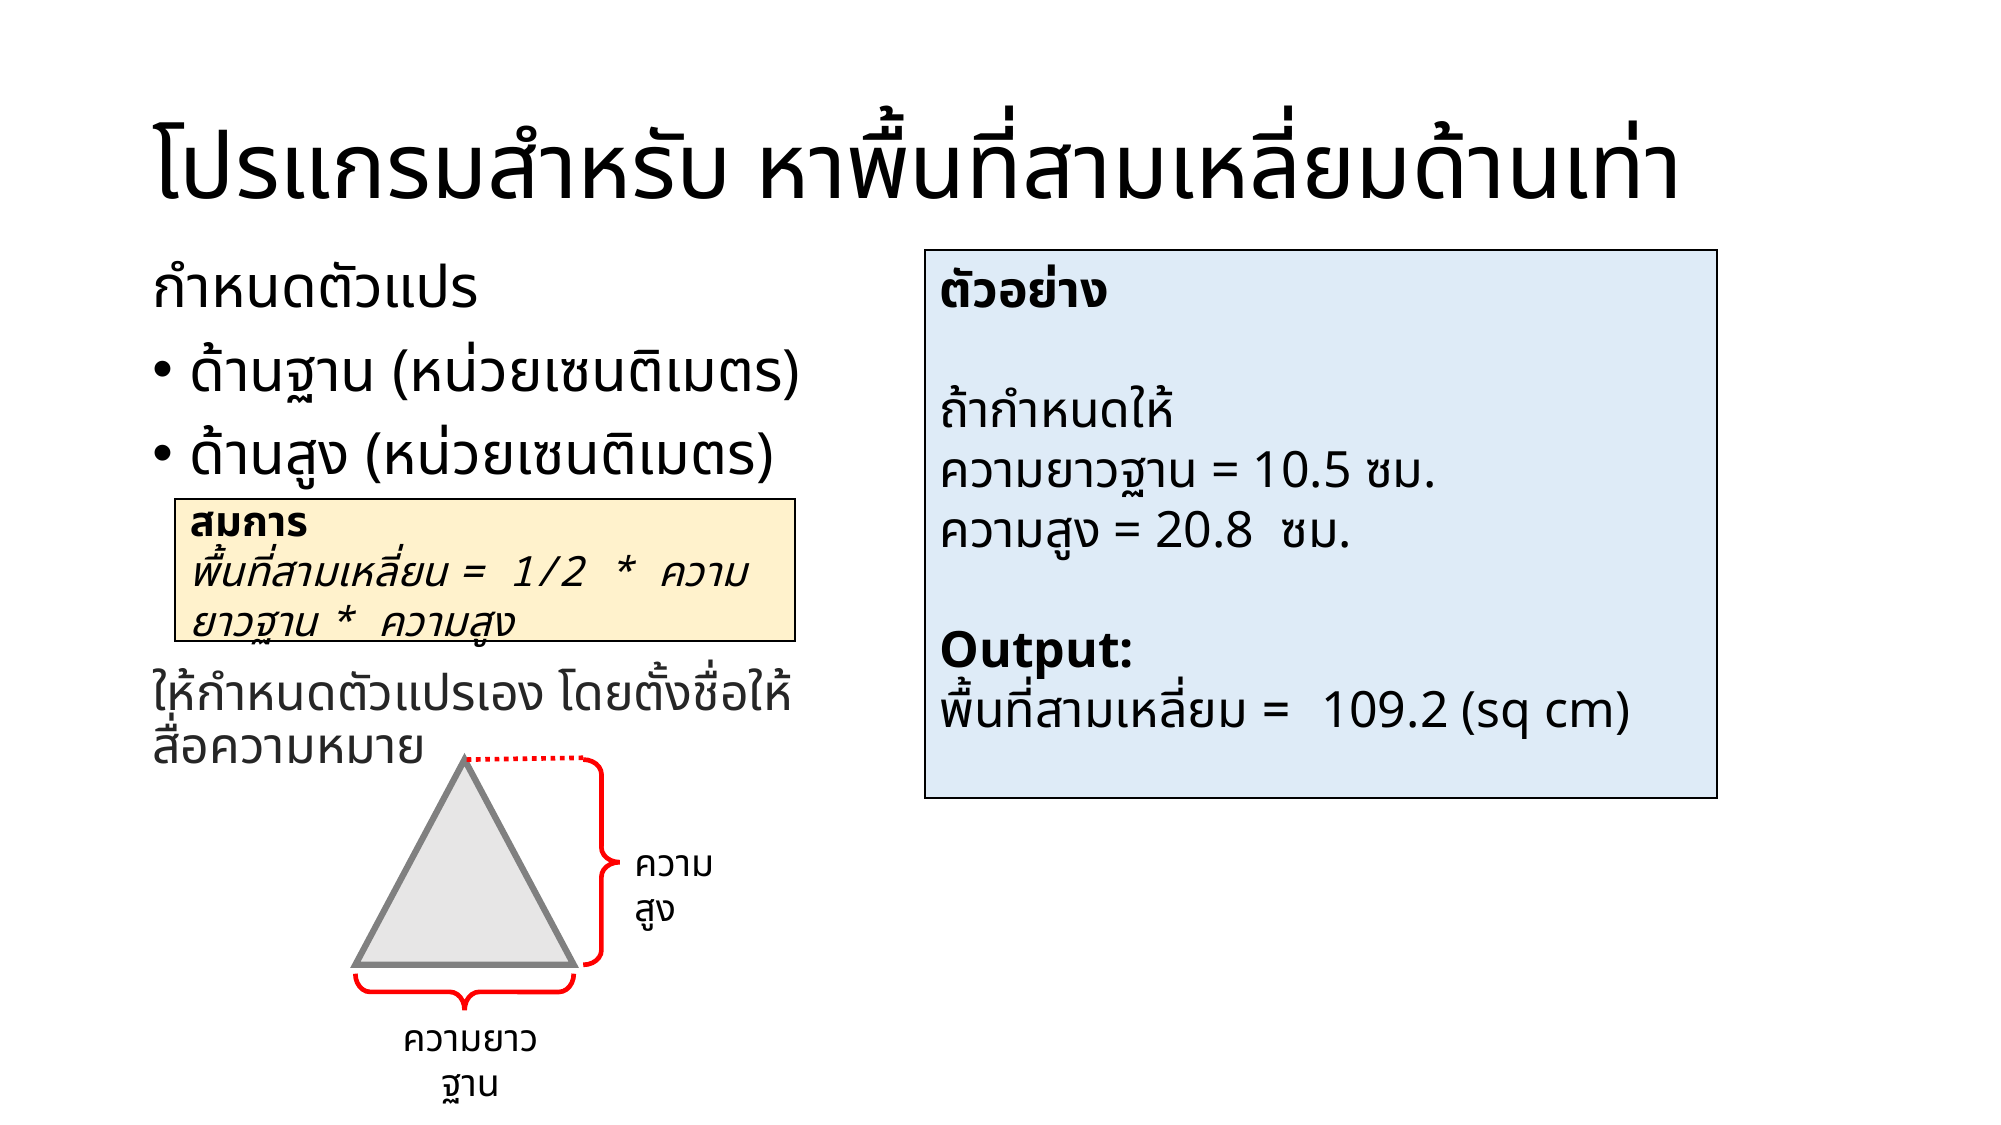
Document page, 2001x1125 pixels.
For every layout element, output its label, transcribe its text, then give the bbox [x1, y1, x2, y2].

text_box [355, 757, 734, 1068]
title โปรแกรมสำหรับ หาพื้นที่สามเหลี่ยมด้านเท่า [137, 59, 1863, 278]
text_box สมการ พื้นที่สามเหลี่ยน = 1/2 * ความยาวฐาน * ความสูง [174, 498, 796, 642]
list กำหนดตัวแปร ด้านฐาน (หน่วยเซนติเมตร) ด้านสูง (หน่วยเซนติเมตร) ให้กำหนดตัวแปรเอง โดยตั้งชื่อให้สื่อความหมาย [137, 249, 833, 1006]
text_box ตัวอย่าง ถ้ากำหนดให้ ความยาวฐาน = 10.5 ซม. ความสูง = 20.8 ซม. Output: พื้นที่สามเหลี่ยม = 109.2 (sq cm) [924, 249, 1718, 799]
